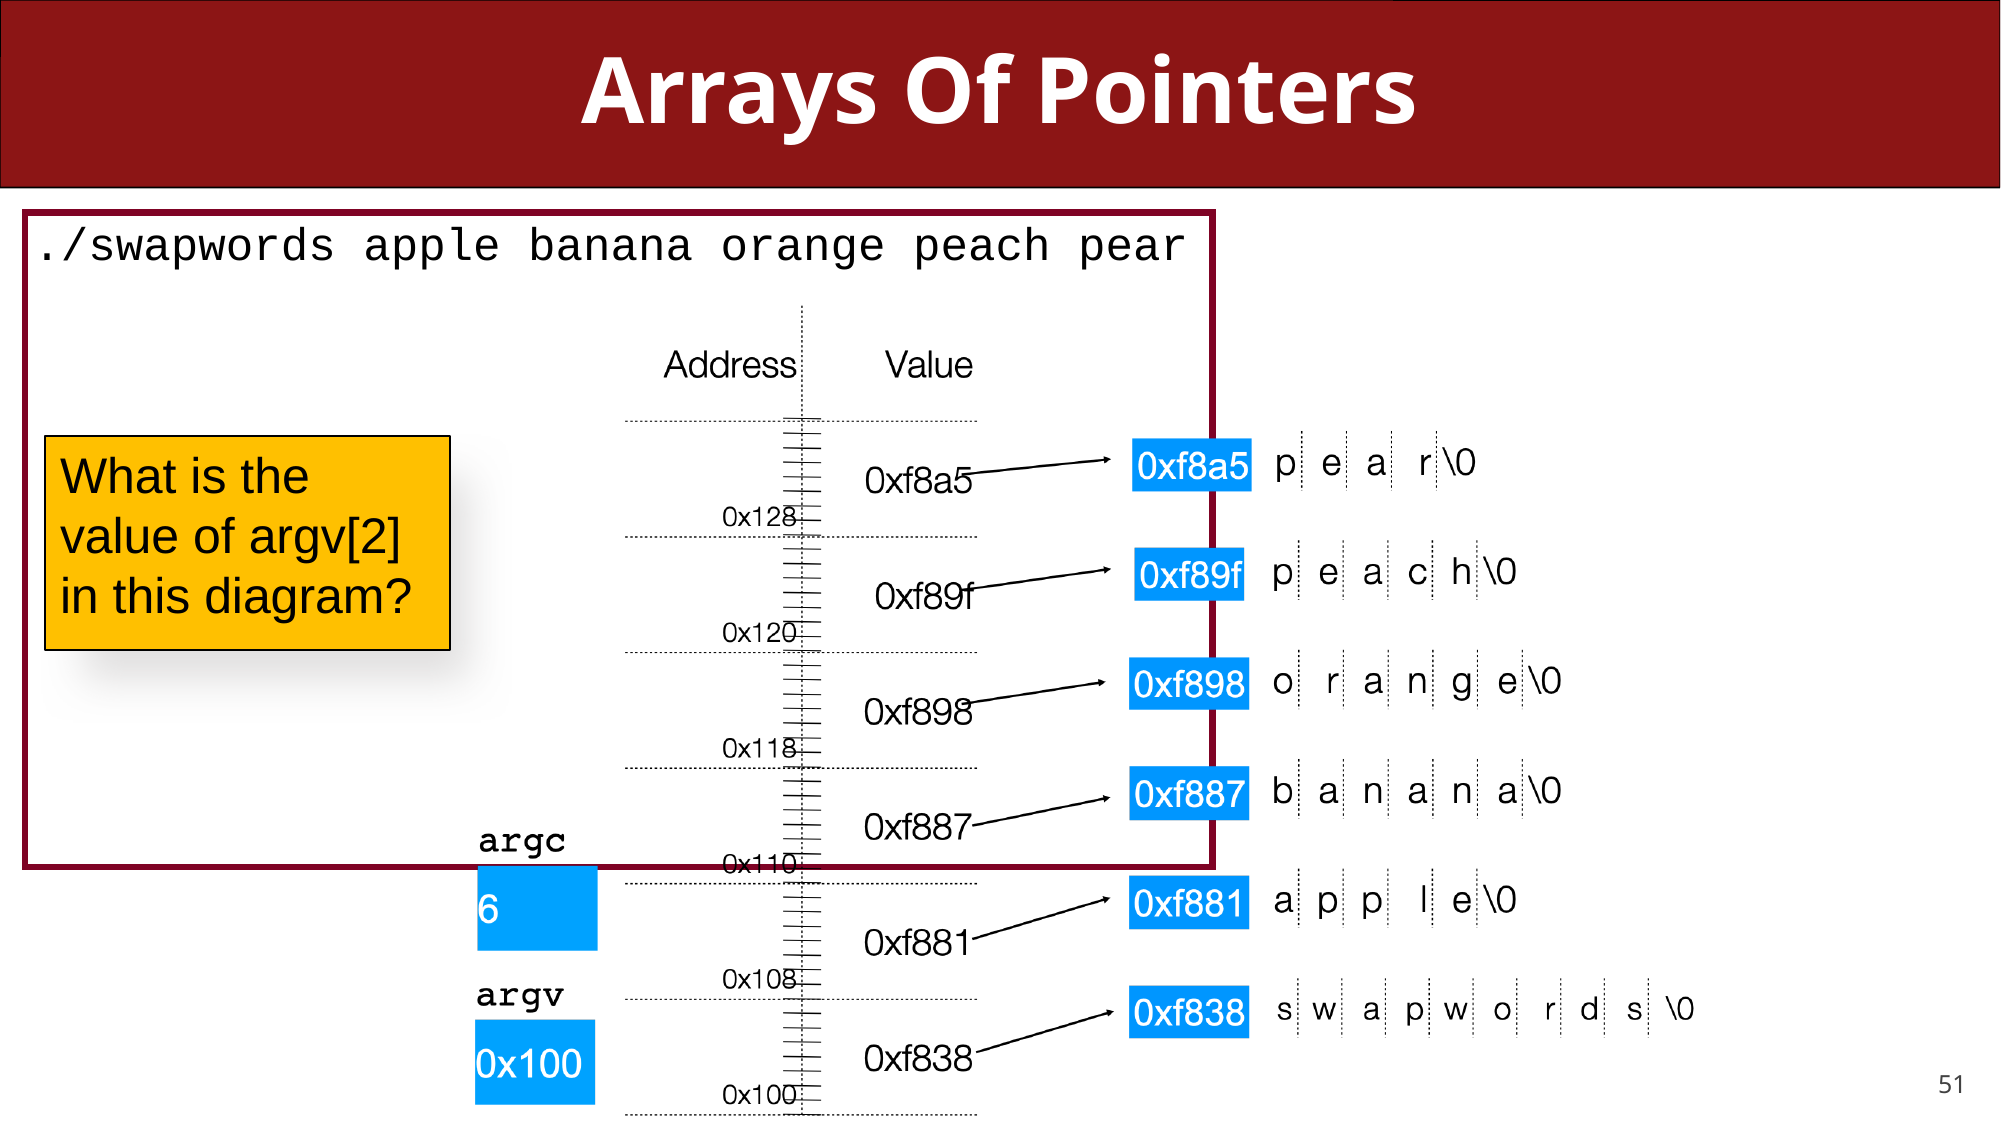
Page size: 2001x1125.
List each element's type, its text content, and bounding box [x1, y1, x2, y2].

text_box What is the value of argv[2] in this diagram? [45, 436, 449, 650]
title Arrays Of Pointers [75, 0, 1925, 188]
picture [449, 305, 1713, 1125]
list ./swapwords apple banana orange peach pear [24, 212, 1213, 867]
